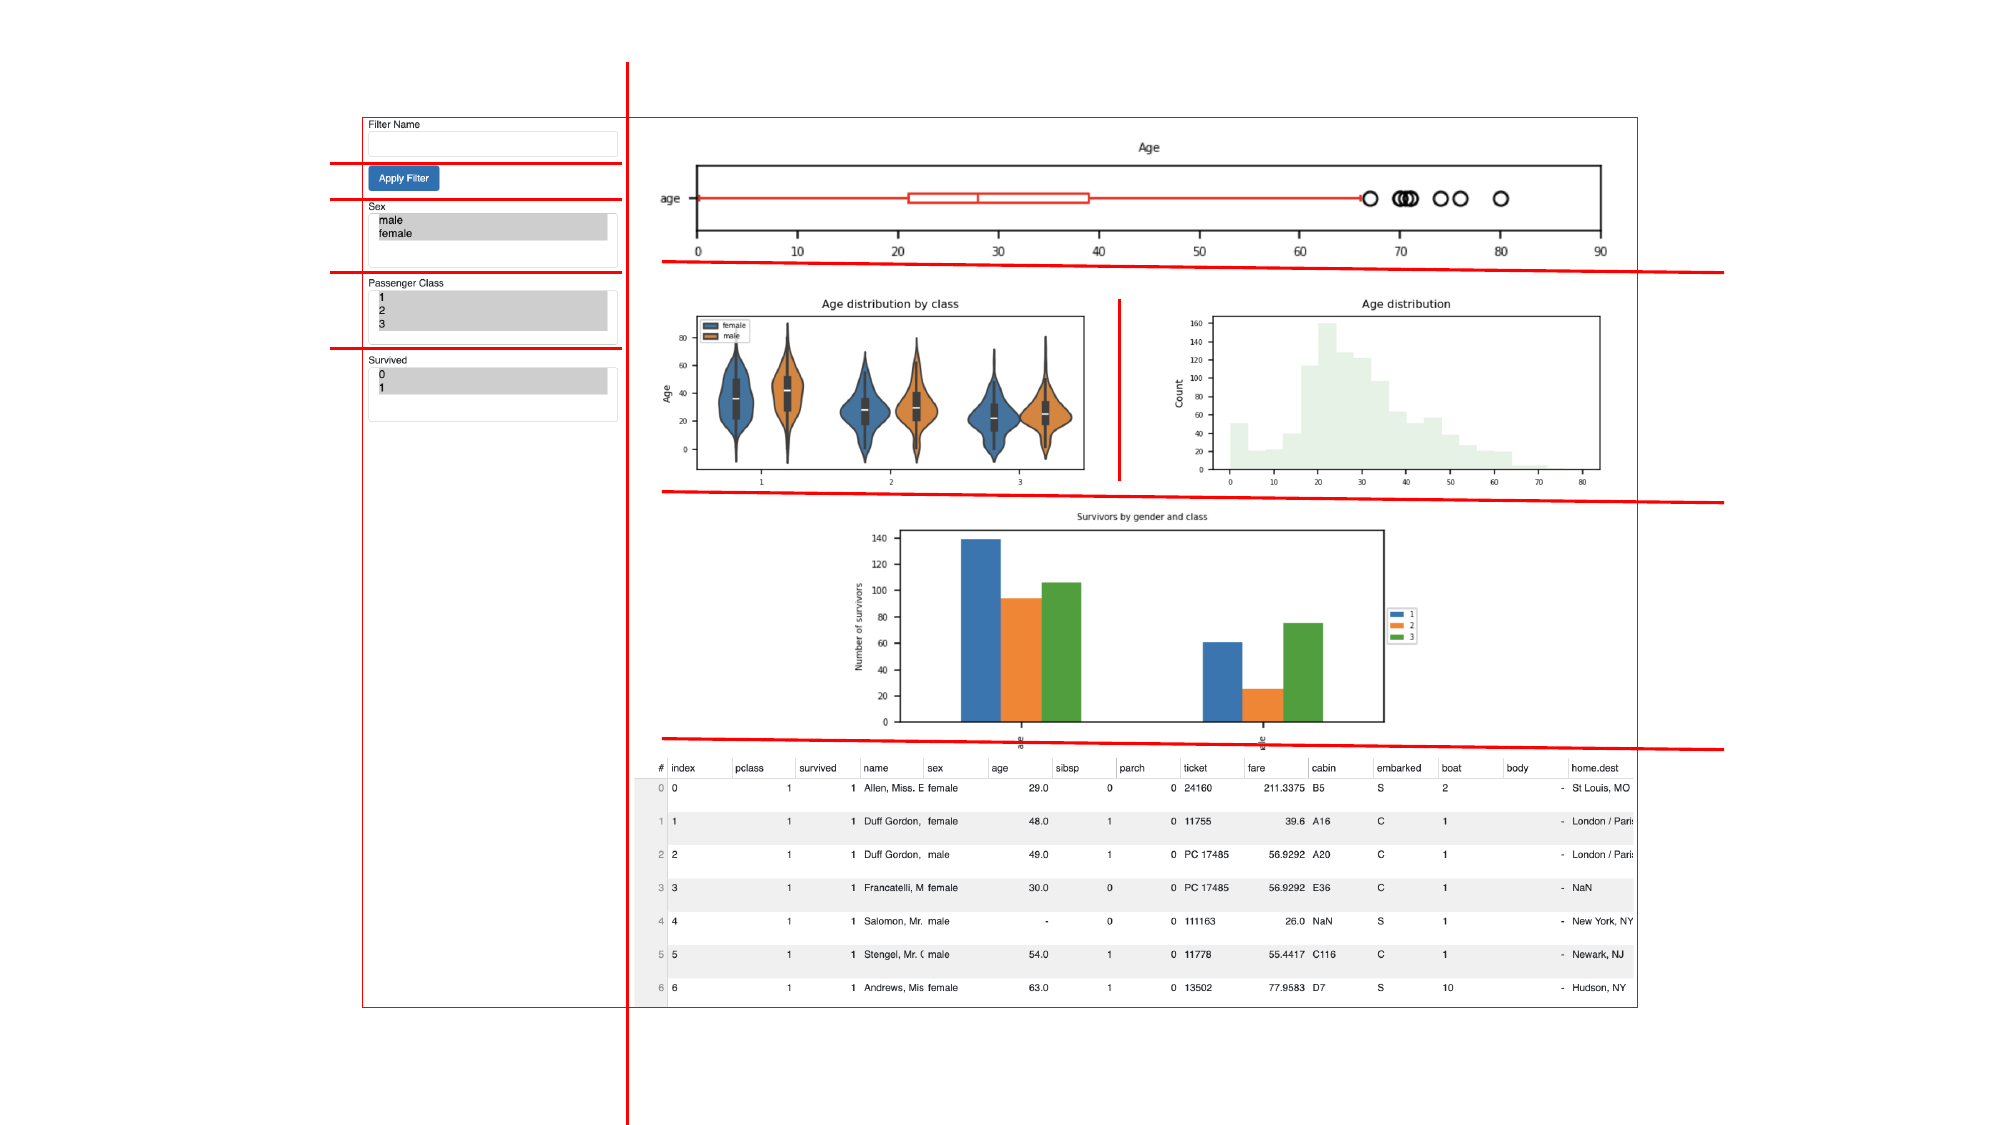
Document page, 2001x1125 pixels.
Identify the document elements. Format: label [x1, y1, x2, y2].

text_box [661, 261, 1725, 274]
picture [629, 116, 1638, 1009]
text_box [661, 491, 1725, 504]
picture [361, 116, 626, 1009]
text_box [661, 738, 1725, 751]
